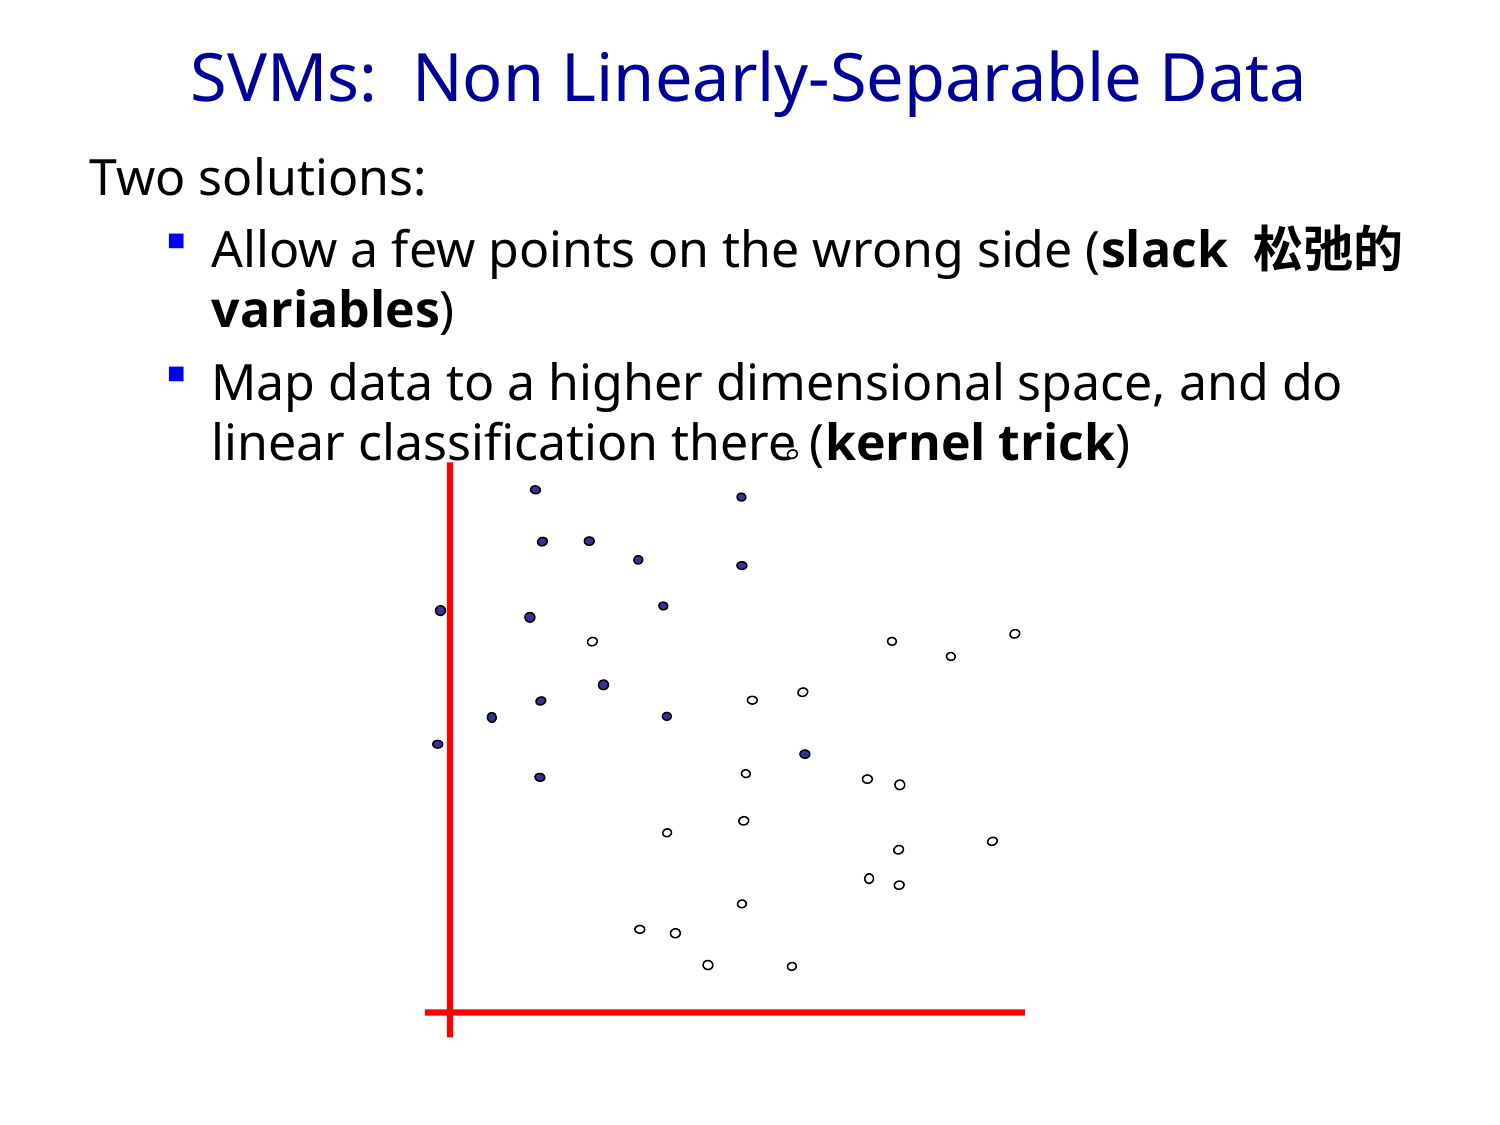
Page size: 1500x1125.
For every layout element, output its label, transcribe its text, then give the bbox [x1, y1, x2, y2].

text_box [424, 449, 1026, 1038]
text_box Two solutions: Allow a few points on the wrong side (slack 松弛的 variables) Map data to a higher dimensional space, and do linear classification there (kernel trick) [74, 137, 1500, 1050]
text_box SVMs: Non Linearly-Separable Data [112, 24, 1388, 125]
